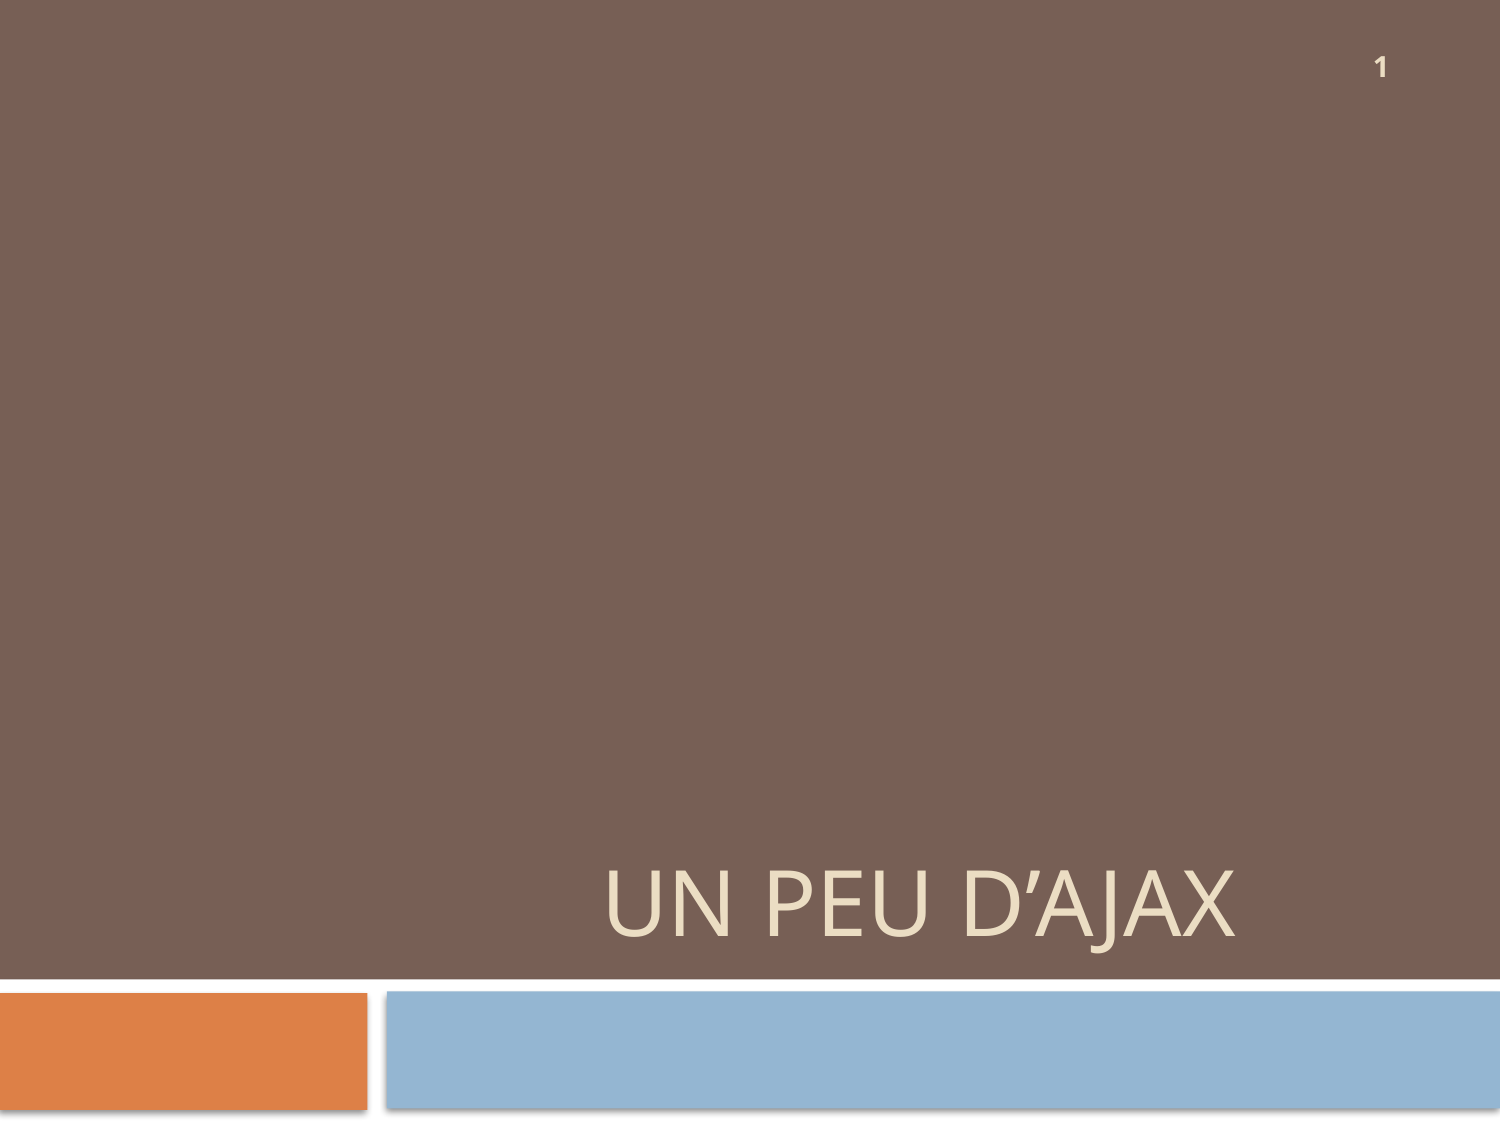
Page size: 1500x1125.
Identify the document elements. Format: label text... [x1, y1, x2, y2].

title Un peu d’ajax [387, 662, 1450, 963]
slide_number 1 [1312, 37, 1450, 100]
